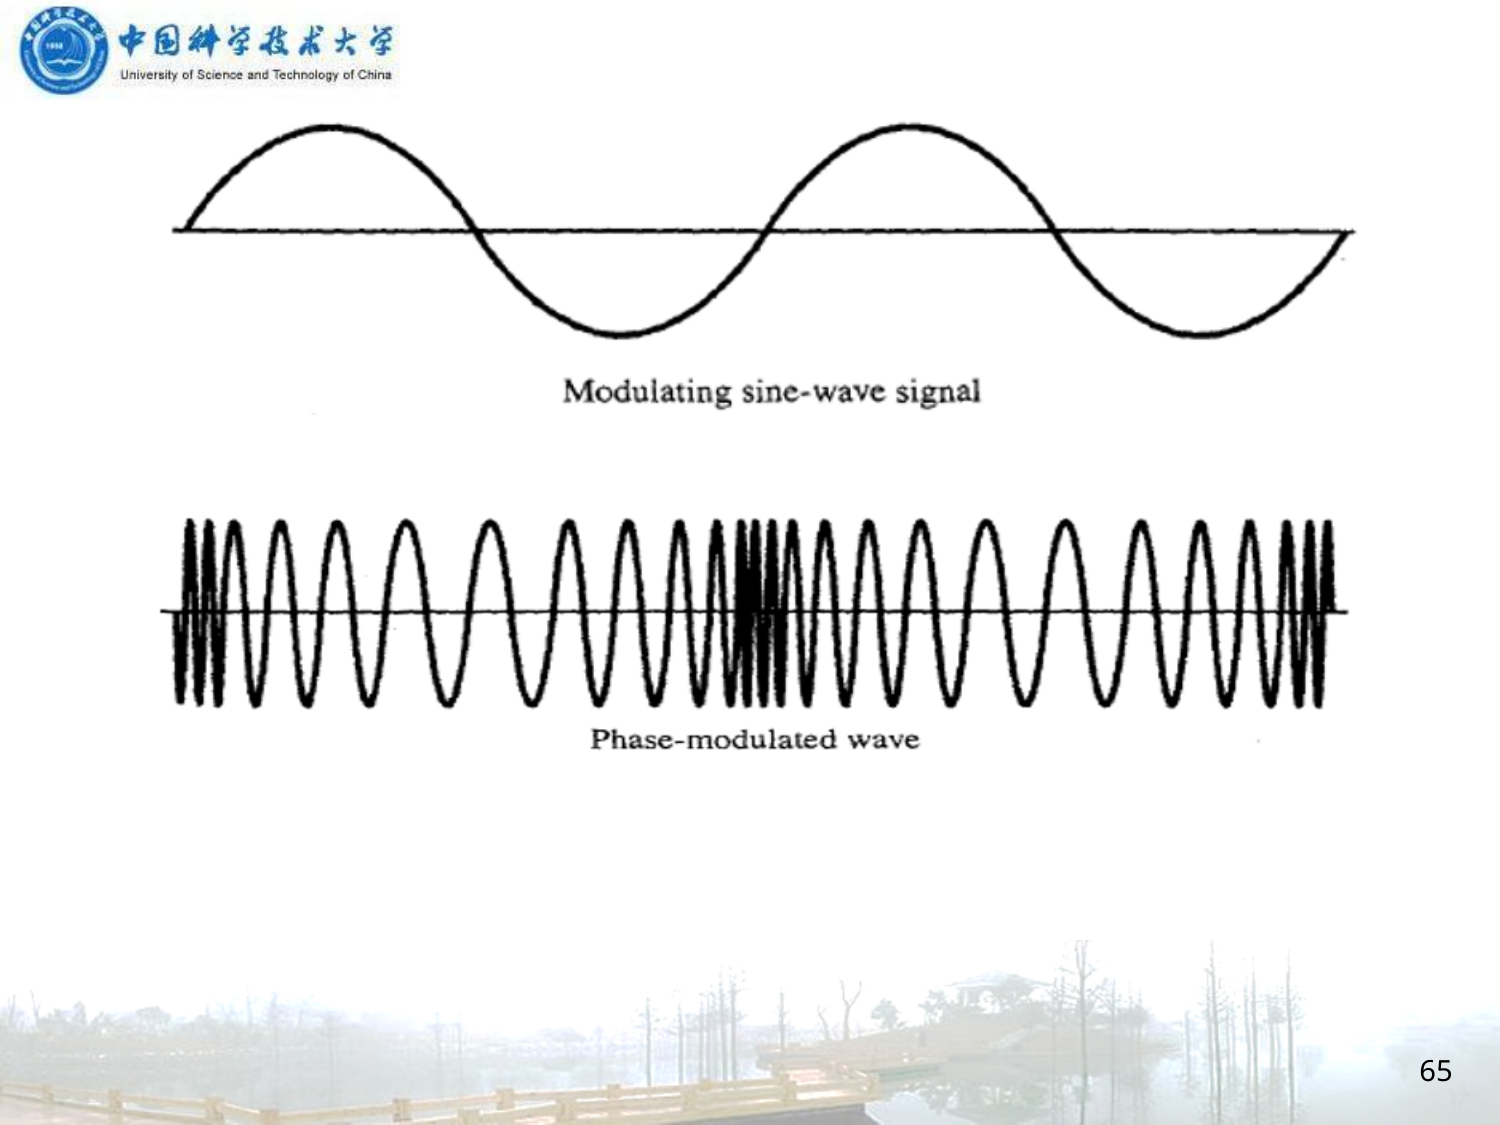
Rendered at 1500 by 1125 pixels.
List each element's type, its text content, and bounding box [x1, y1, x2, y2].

slide_number 65 [1154, 1023, 1468, 1100]
text_box 误码率: 引入信道噪声后 解调时误判率，可根据信号频谱推导 [0, 940, 1500, 1125]
picture [159, 113, 1365, 415]
picture [0, 0, 422, 103]
picture [159, 491, 1365, 757]
